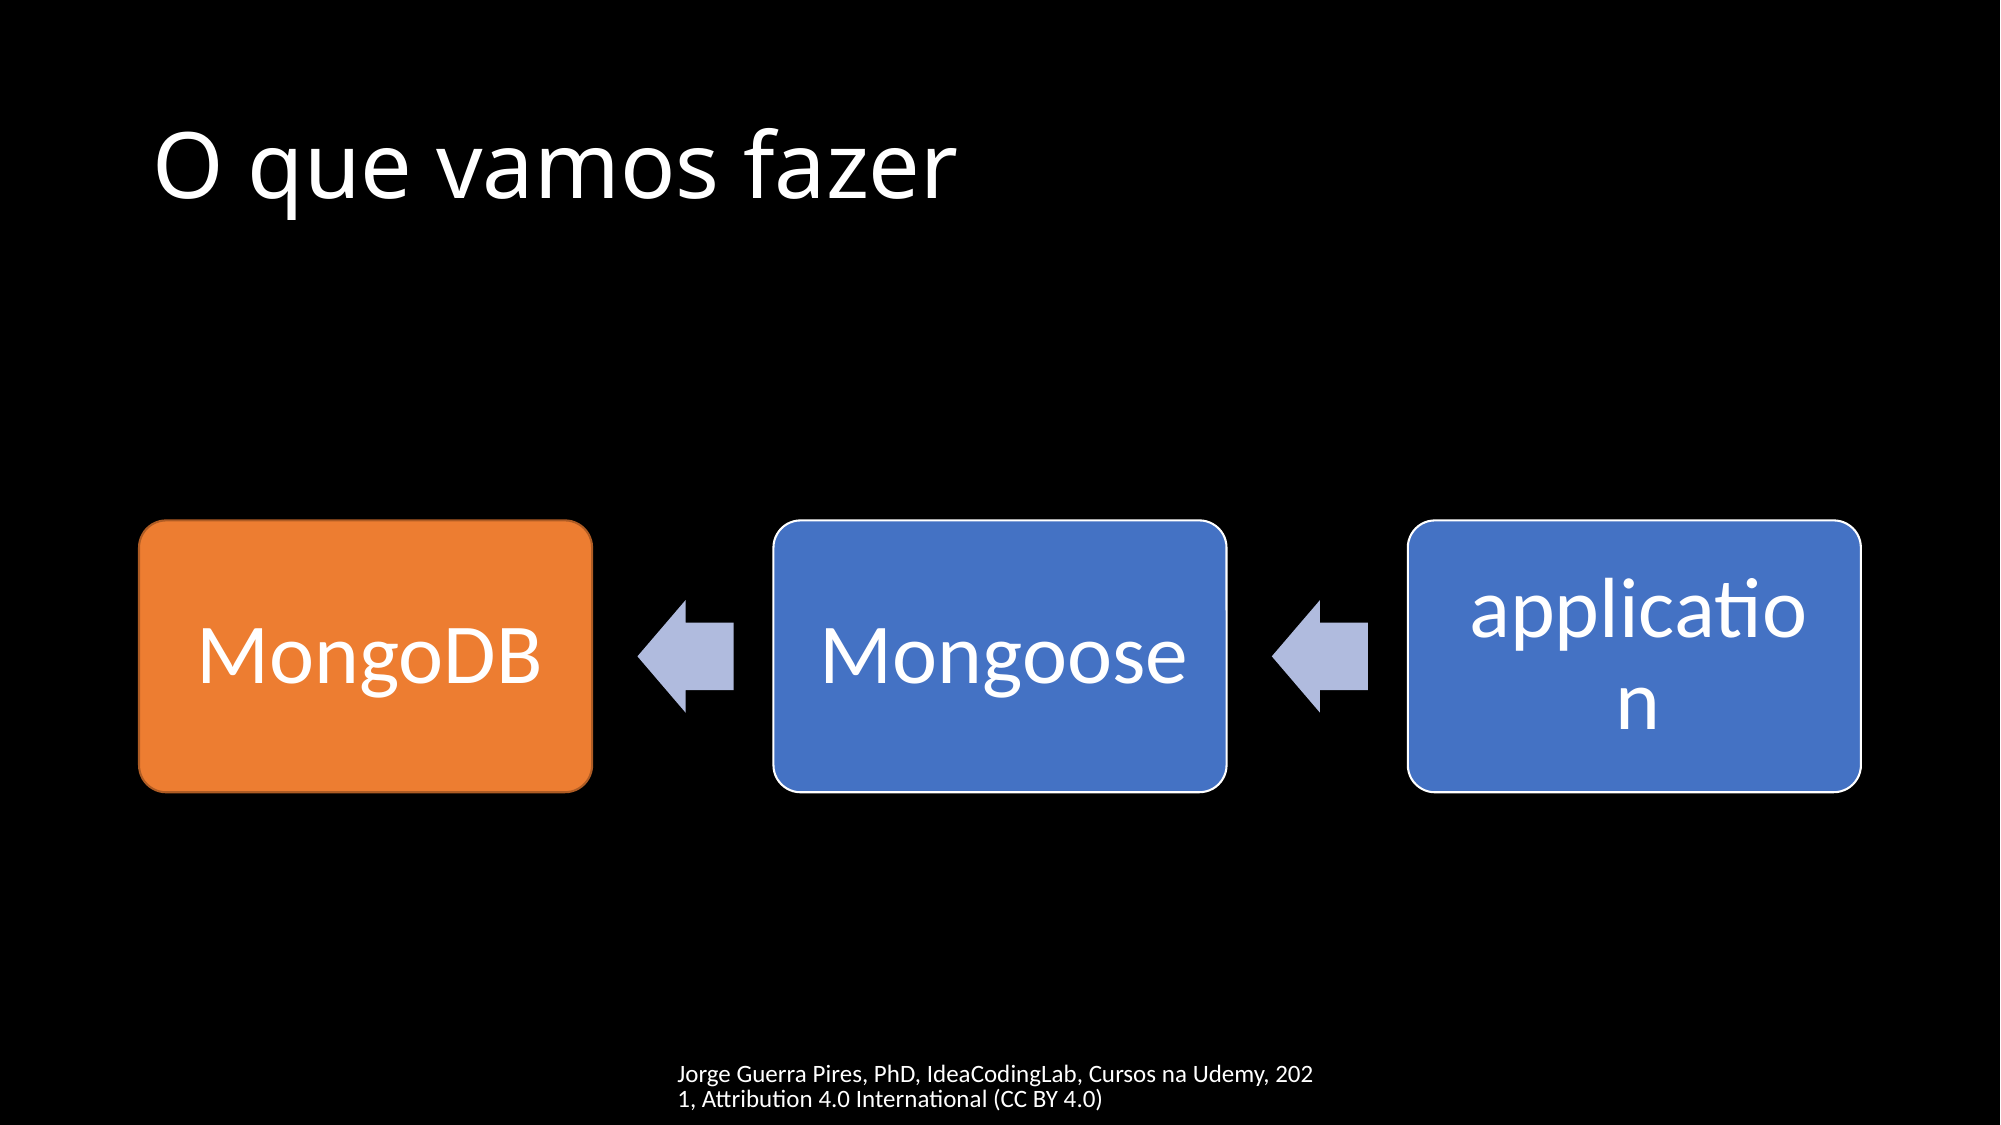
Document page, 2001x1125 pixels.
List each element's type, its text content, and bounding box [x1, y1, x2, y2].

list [137, 299, 1863, 1014]
title O que vamos fazer [137, 59, 1863, 278]
footer Jorge Guerra Pires, PhD, IdeaCodingLab, Cursos na Udemy, 2021, Attribution 4.0 International (CC BY 4.0) [662, 1042, 1338, 1103]
